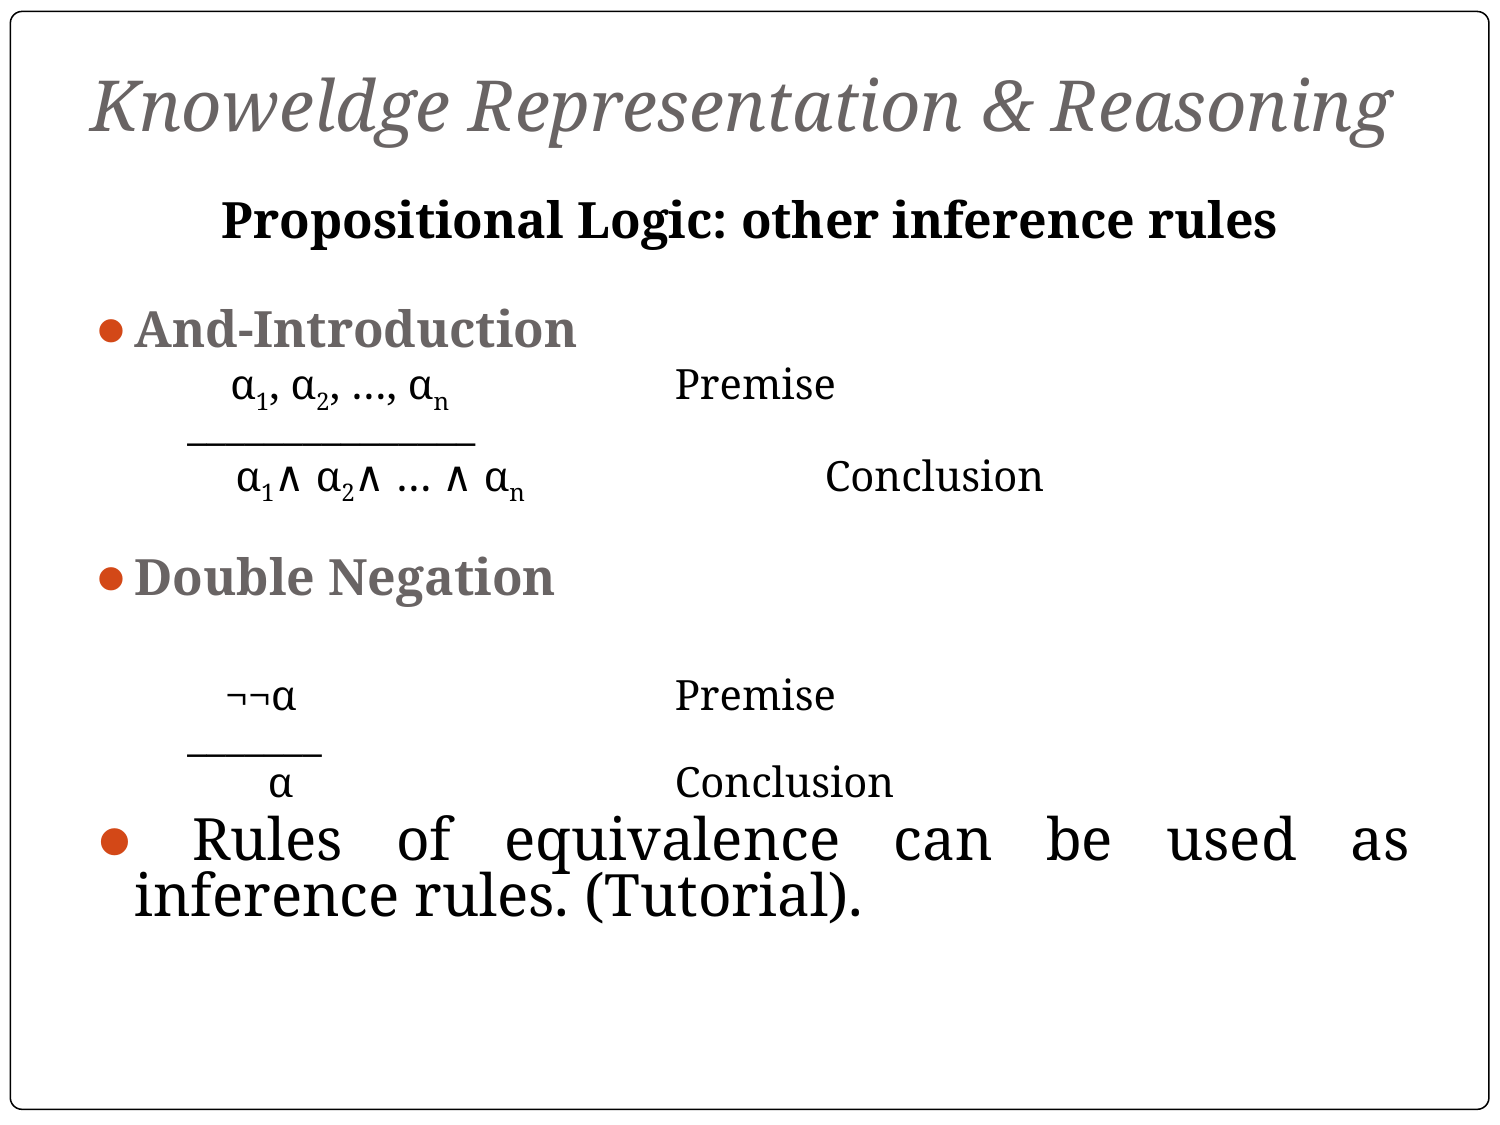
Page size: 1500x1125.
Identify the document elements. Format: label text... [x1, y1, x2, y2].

title Knoweldge Representation & Reasoning [75, 45, 1425, 161]
list Propositional Logic: other inference rules And-Introduction α1, α2, …, αn Premise _______________ α1∧ α2∧ … ∧ αn Conclusion Double Negation ¬¬α Premise _______ α Conclusion Rules of equivalence can be used as inference rules. (Tutorial). [75, 192, 1425, 1025]
